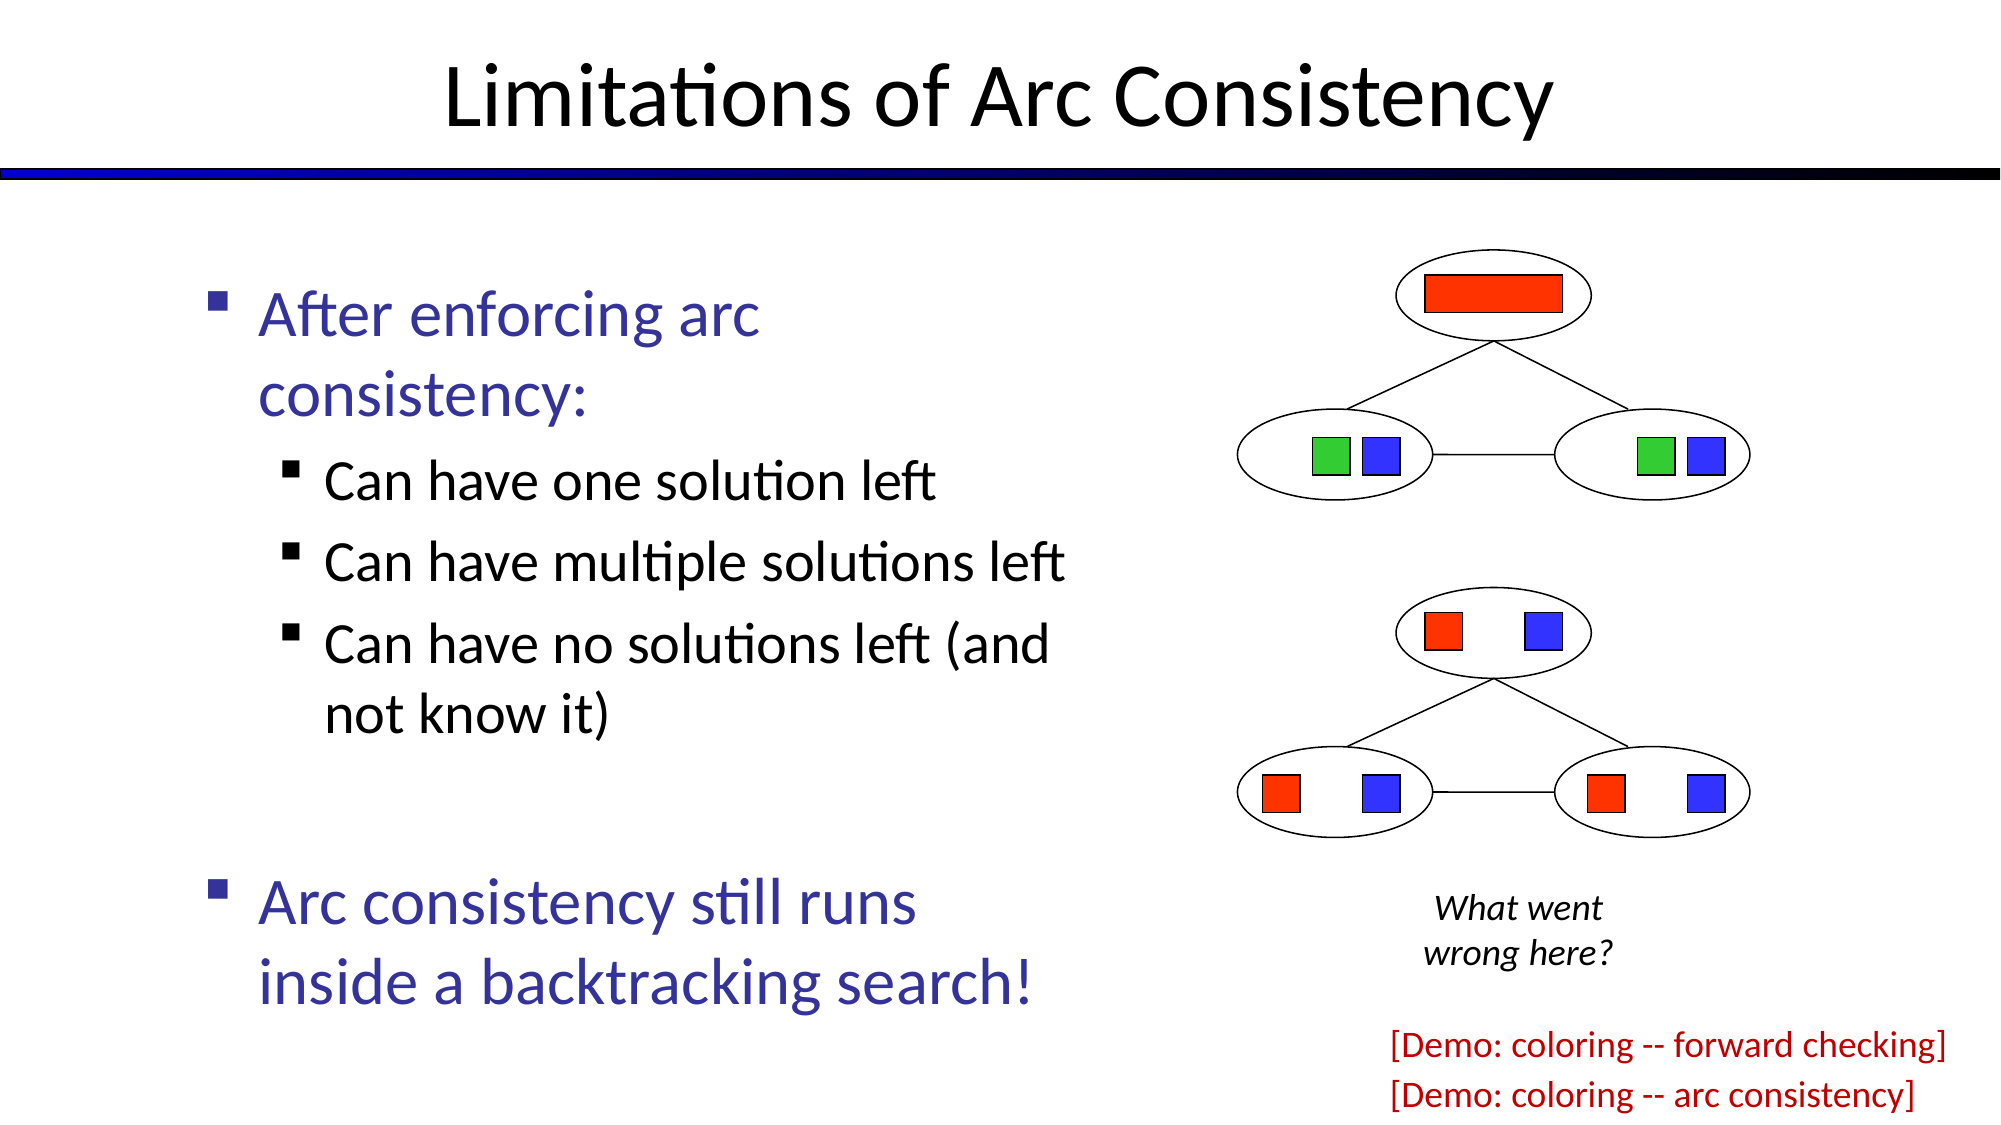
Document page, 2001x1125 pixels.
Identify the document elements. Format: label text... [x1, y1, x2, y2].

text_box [1237, 249, 1751, 501]
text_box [1237, 587, 1751, 838]
text_box [Demo: coloring -- arc consistency] [1374, 1073, 1975, 1123]
text_box What went wrong here? [1374, 874, 1663, 980]
list After enforcing arc consistency: Can have one solution left Can have multiple solutions left Can have no solutions left (and not know it) Arc consistency still runs inside a backtracking search! [187, 262, 1101, 1006]
text_box [Demo: coloring -- forward checking] [1374, 1012, 2000, 1073]
title Limitations of Arc Consistency [0, 0, 2000, 184]
